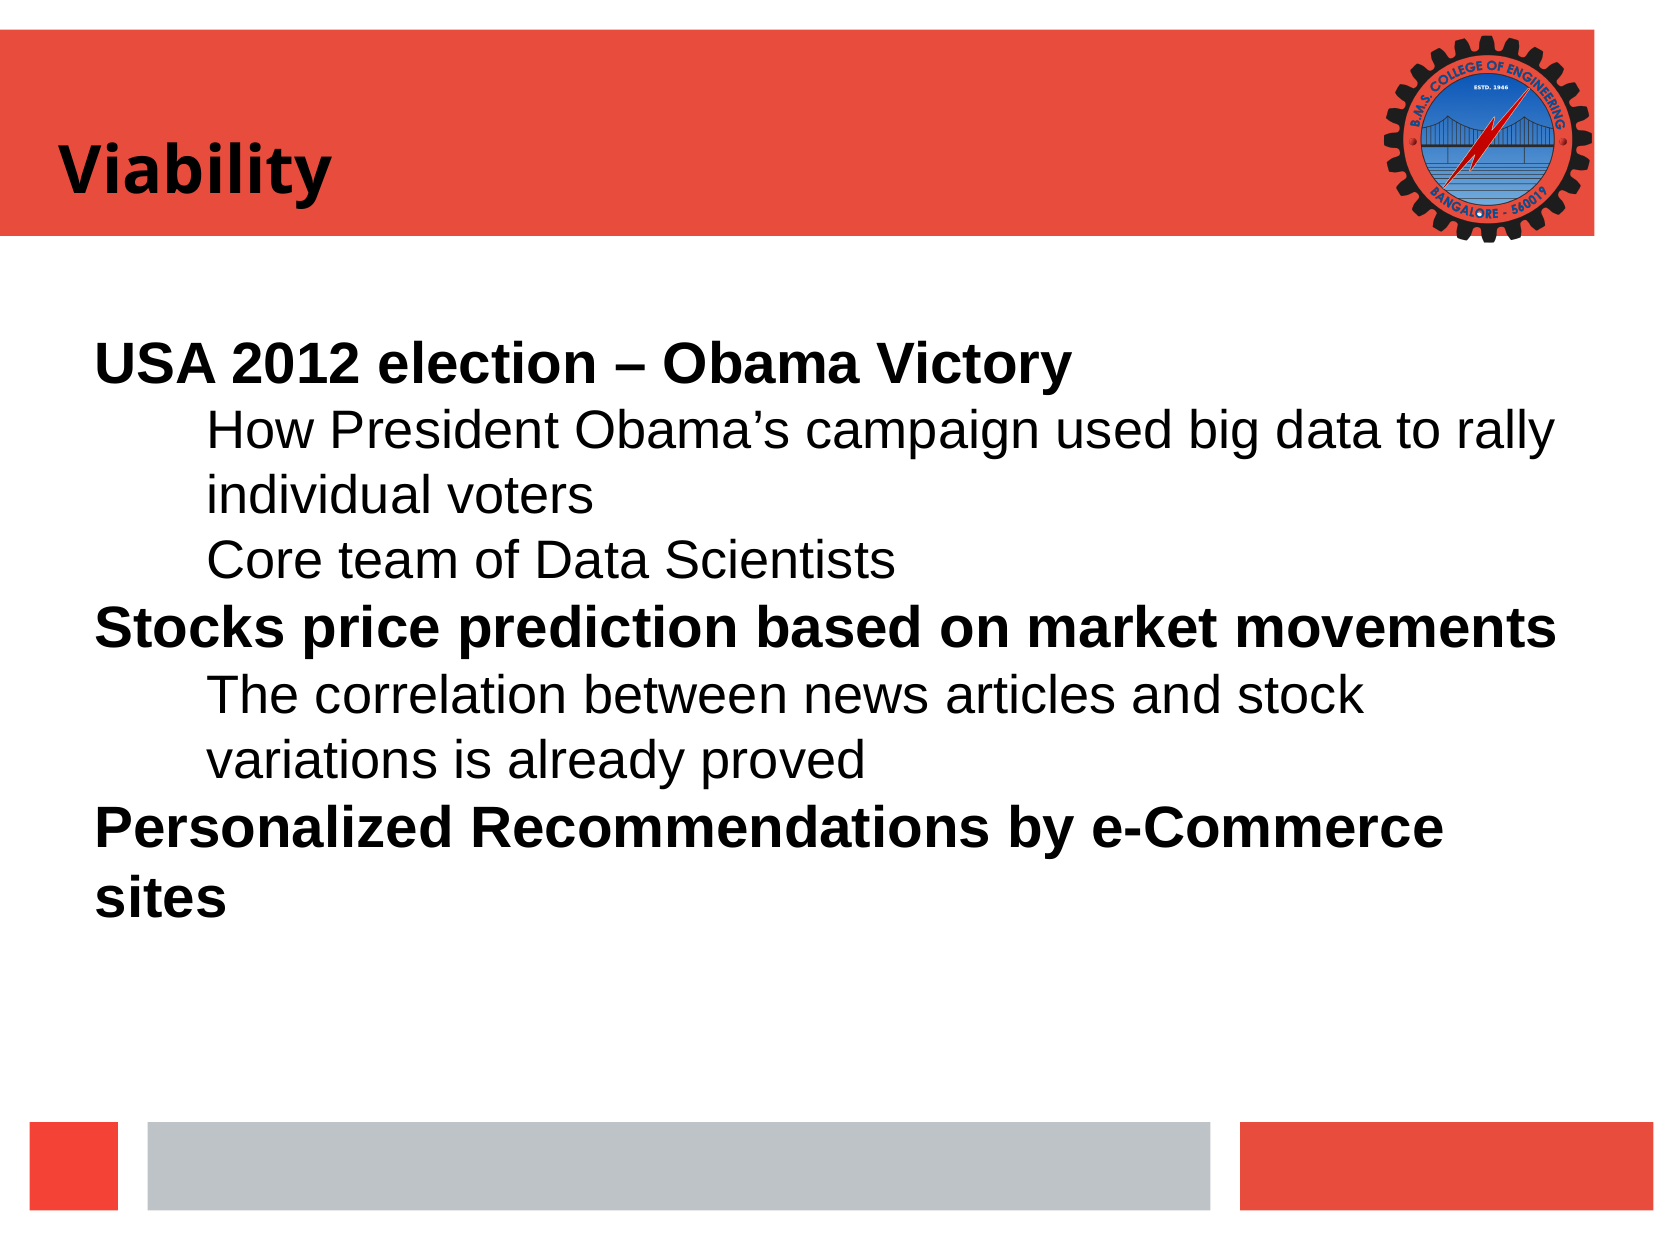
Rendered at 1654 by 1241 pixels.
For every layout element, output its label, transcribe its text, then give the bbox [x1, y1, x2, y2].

picture [1378, 33, 1595, 249]
text_box Viability [59, 59, 1373, 207]
text_box USA 2012 election – Obama Victory How President Obama’s campaign used big data to rally individual voters Core team of Data Scientists Stocks price prediction based on market movements The correlation between news articles and stock variations is already proved Personalized Recommendations by e-Commerce sites [59, 324, 1565, 1093]
